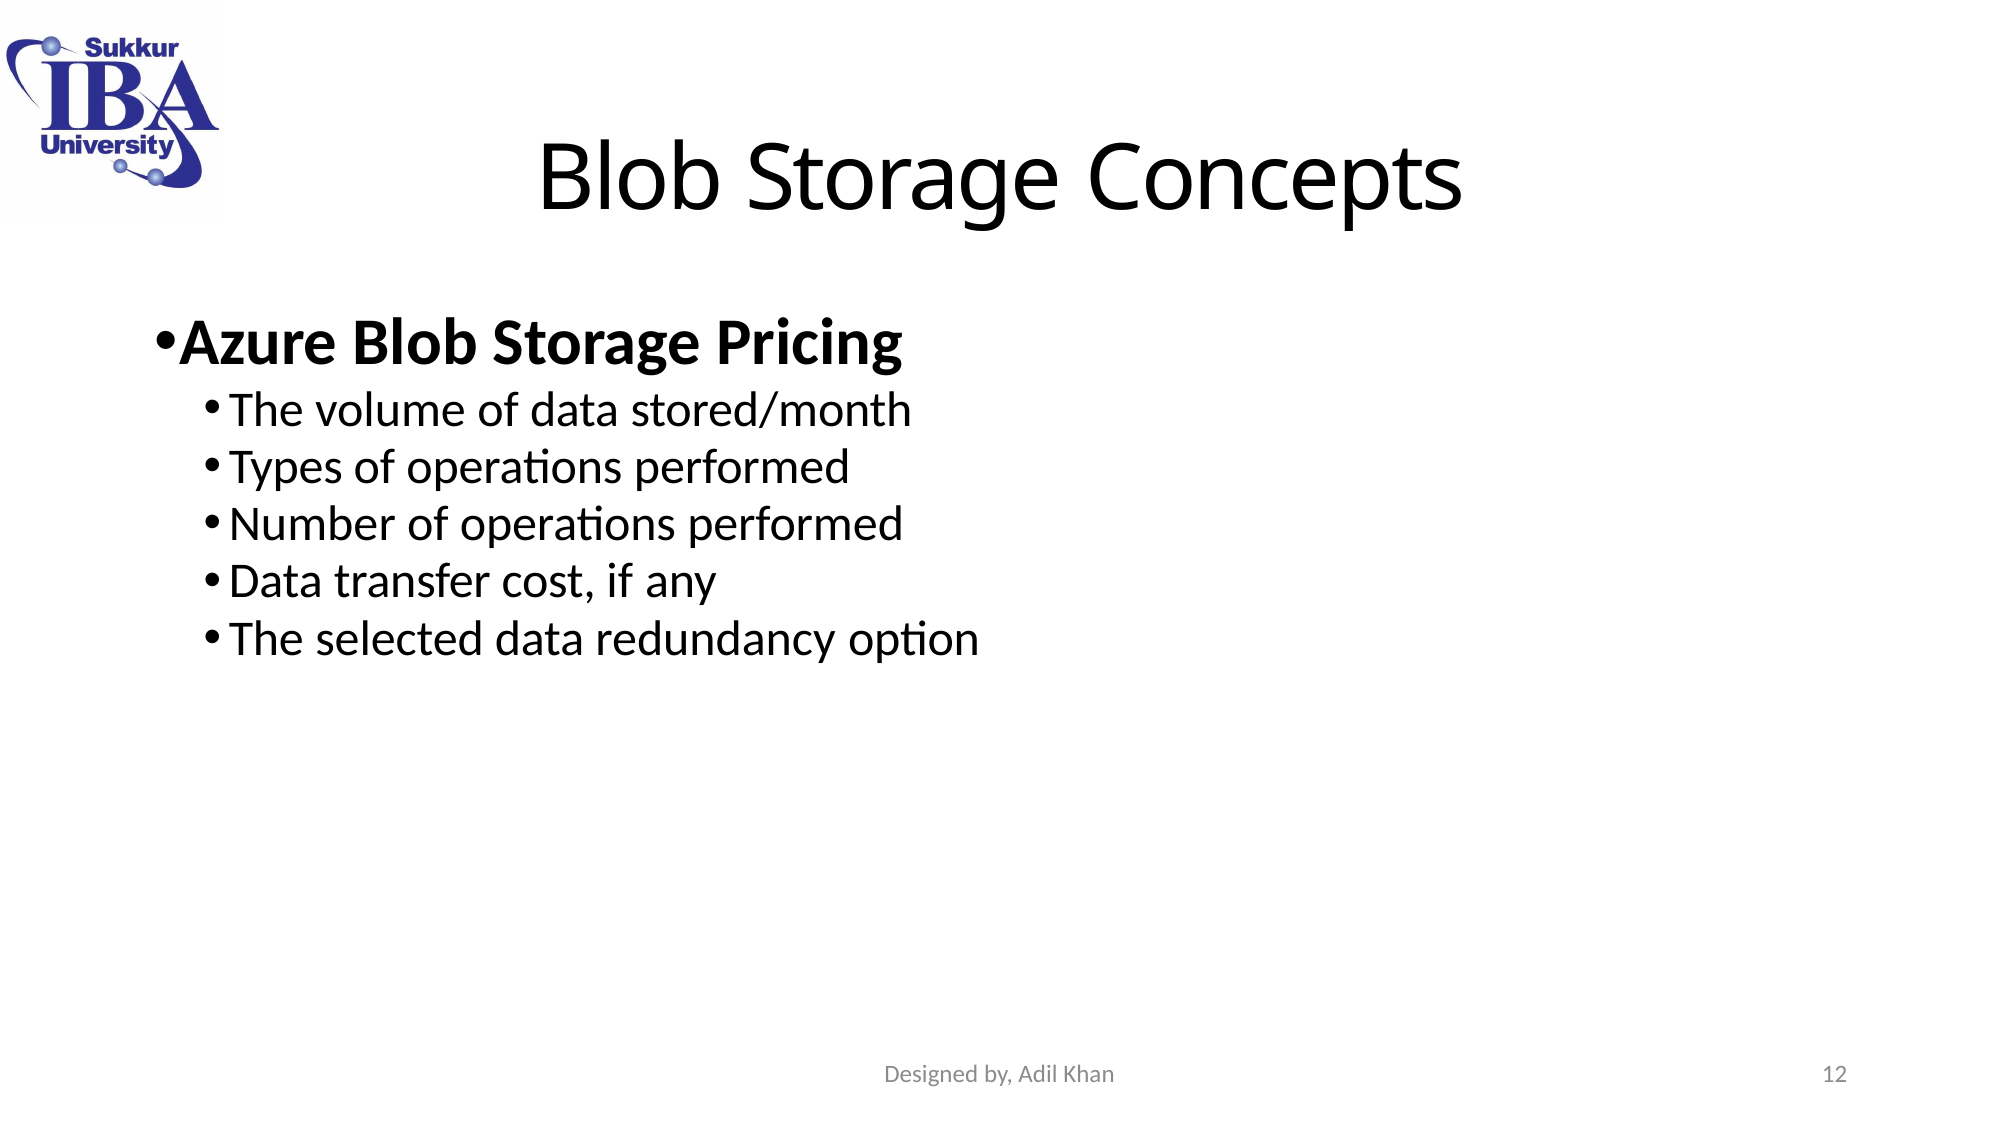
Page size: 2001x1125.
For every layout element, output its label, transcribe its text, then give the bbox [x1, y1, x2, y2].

picture [0, 0, 225, 225]
list Azure Blob Storage Pricing The volume of data stored/month Types of operations performed Number of operations performed Data transfer cost, if any The selected data redundancy option [137, 299, 1863, 1014]
footer Designed by, Adil Khan [662, 1042, 1338, 1103]
title Blob Storage Concepts [137, 76, 1863, 267]
slide_number 12 [1412, 1042, 1863, 1103]
